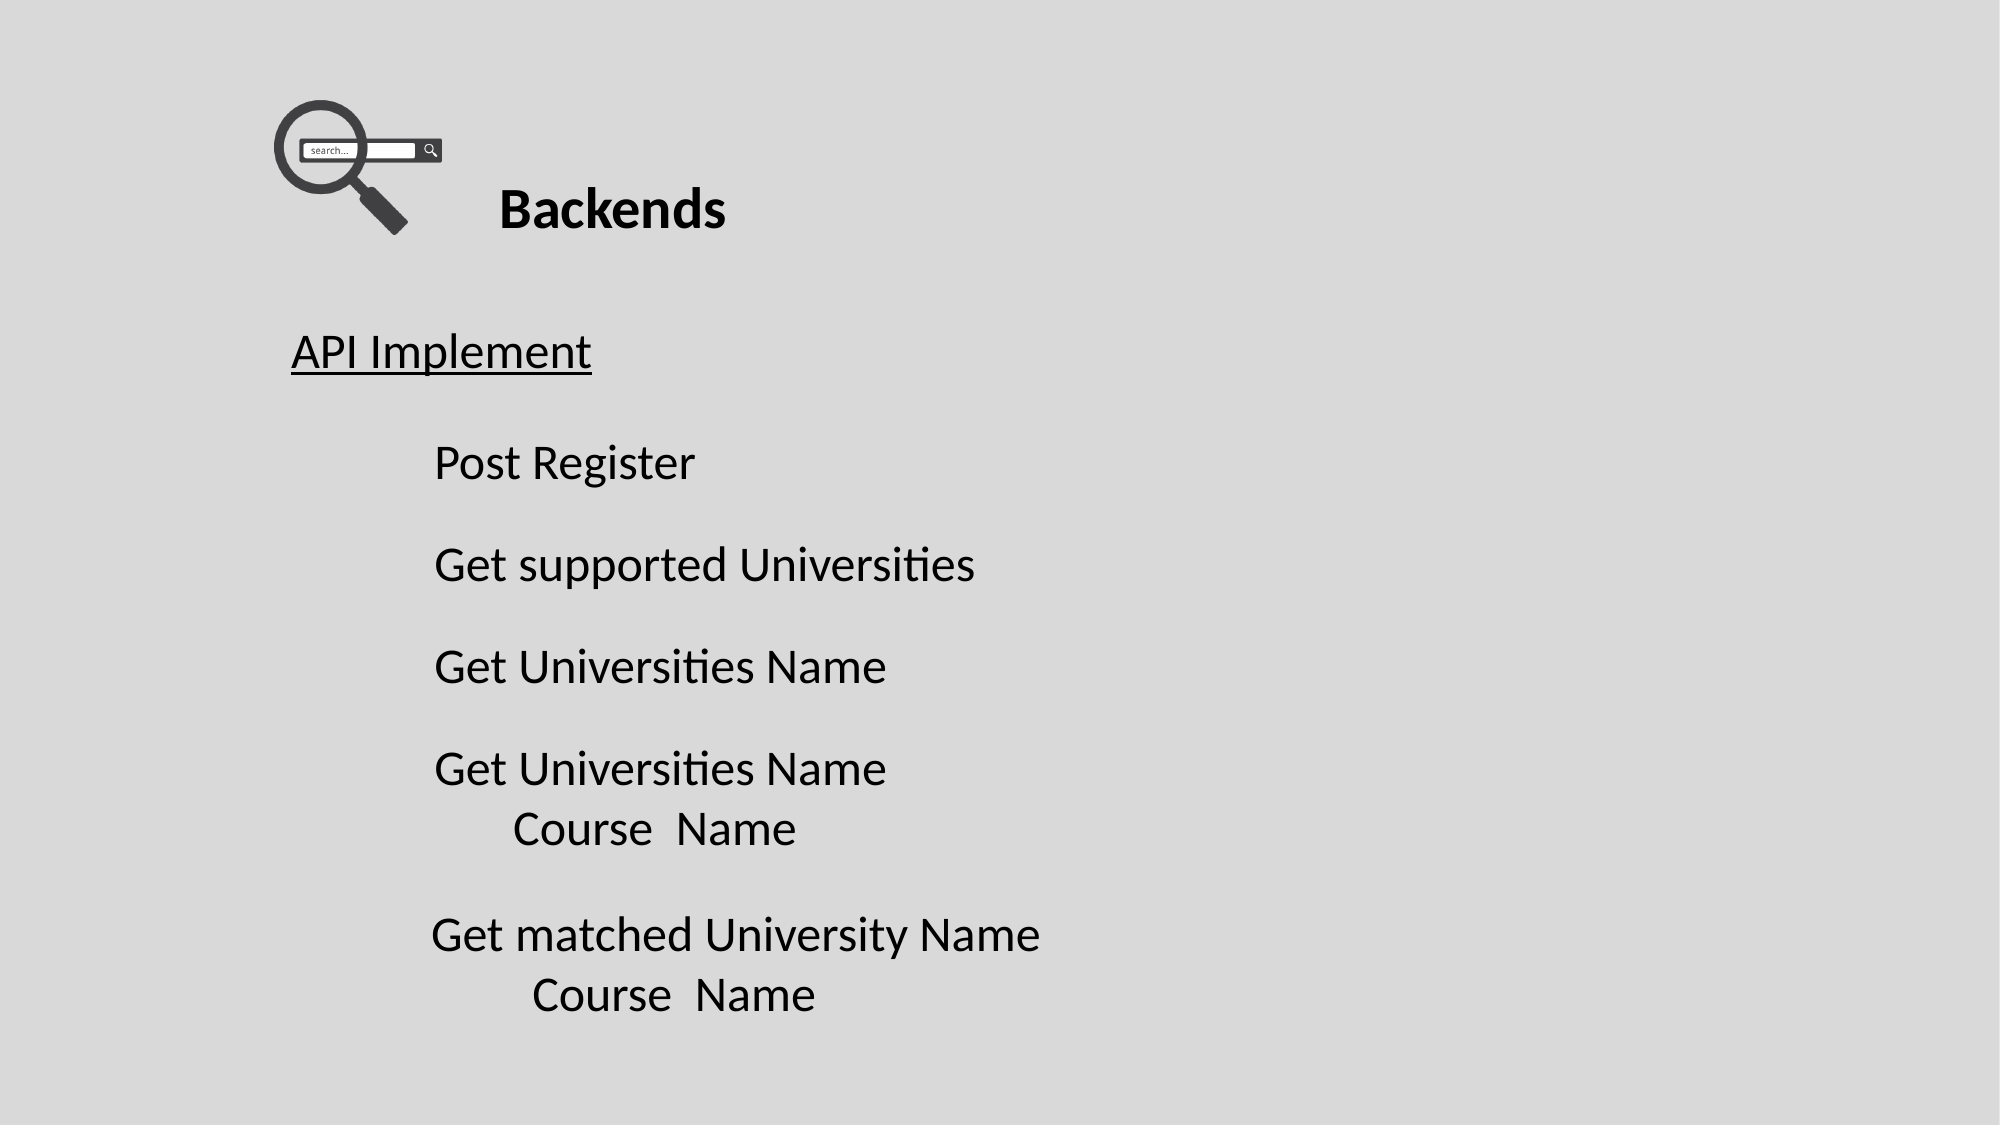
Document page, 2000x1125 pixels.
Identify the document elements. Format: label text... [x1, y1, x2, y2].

text_box API Implement [276, 310, 886, 386]
text_box Get matched University Name Course Name [416, 893, 1106, 1029]
text_box Get Universities Name Course Name [419, 728, 1110, 864]
text_box Get Universities Name [419, 626, 1110, 702]
text_box Post Register [419, 422, 769, 498]
picture [272, 99, 442, 236]
text_box Backends [471, 163, 886, 248]
text_box Get supported Universities [419, 524, 1110, 600]
